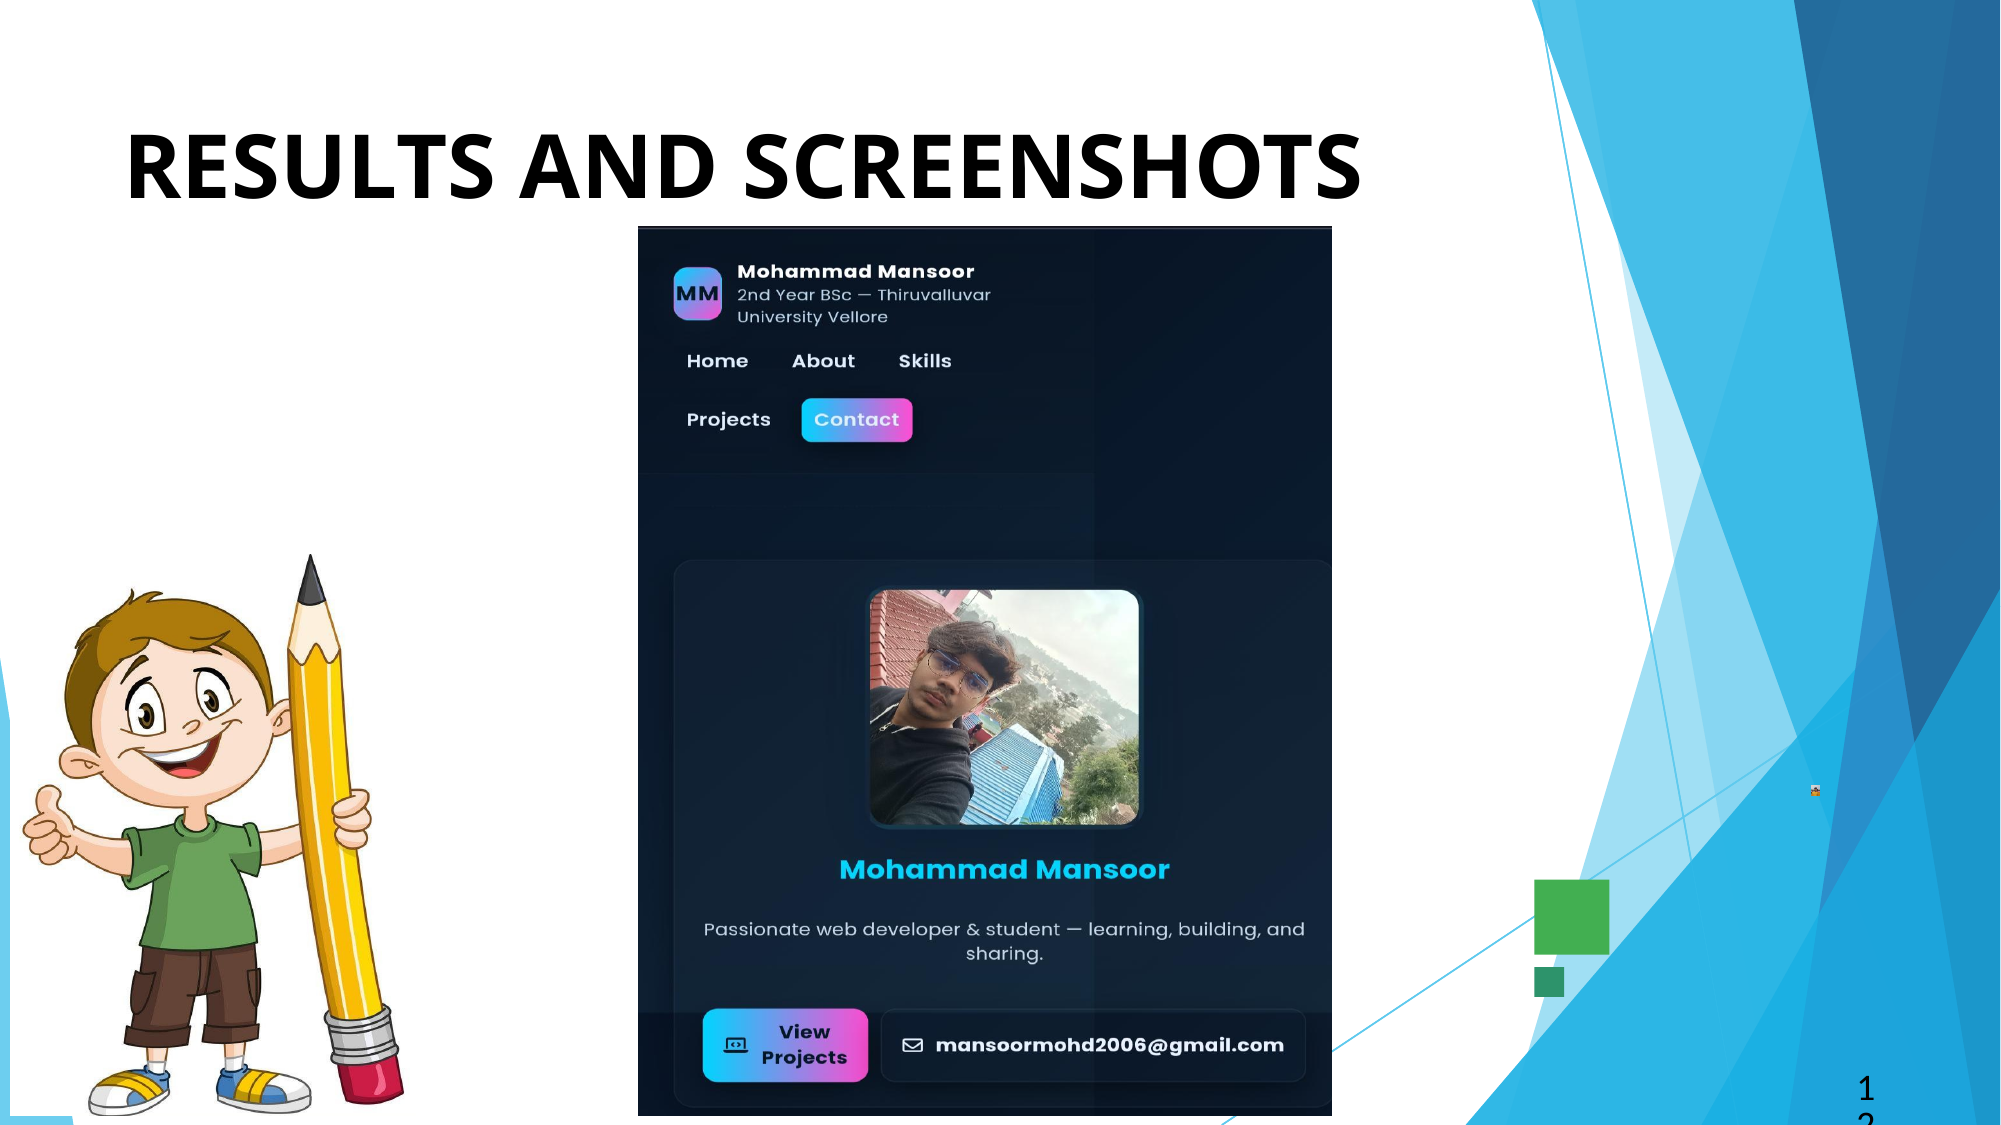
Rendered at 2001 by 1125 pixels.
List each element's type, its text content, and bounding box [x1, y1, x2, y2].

text_box [1534, 967, 1565, 997]
picture [638, 226, 1333, 1116]
text_box [1534, 879, 1610, 955]
text_box 12 [1849, 1061, 1888, 1108]
title RESULTS AND SCREENSHOTS [121, 107, 1513, 298]
picture [10, 554, 416, 1116]
picture [1811, 785, 1820, 796]
